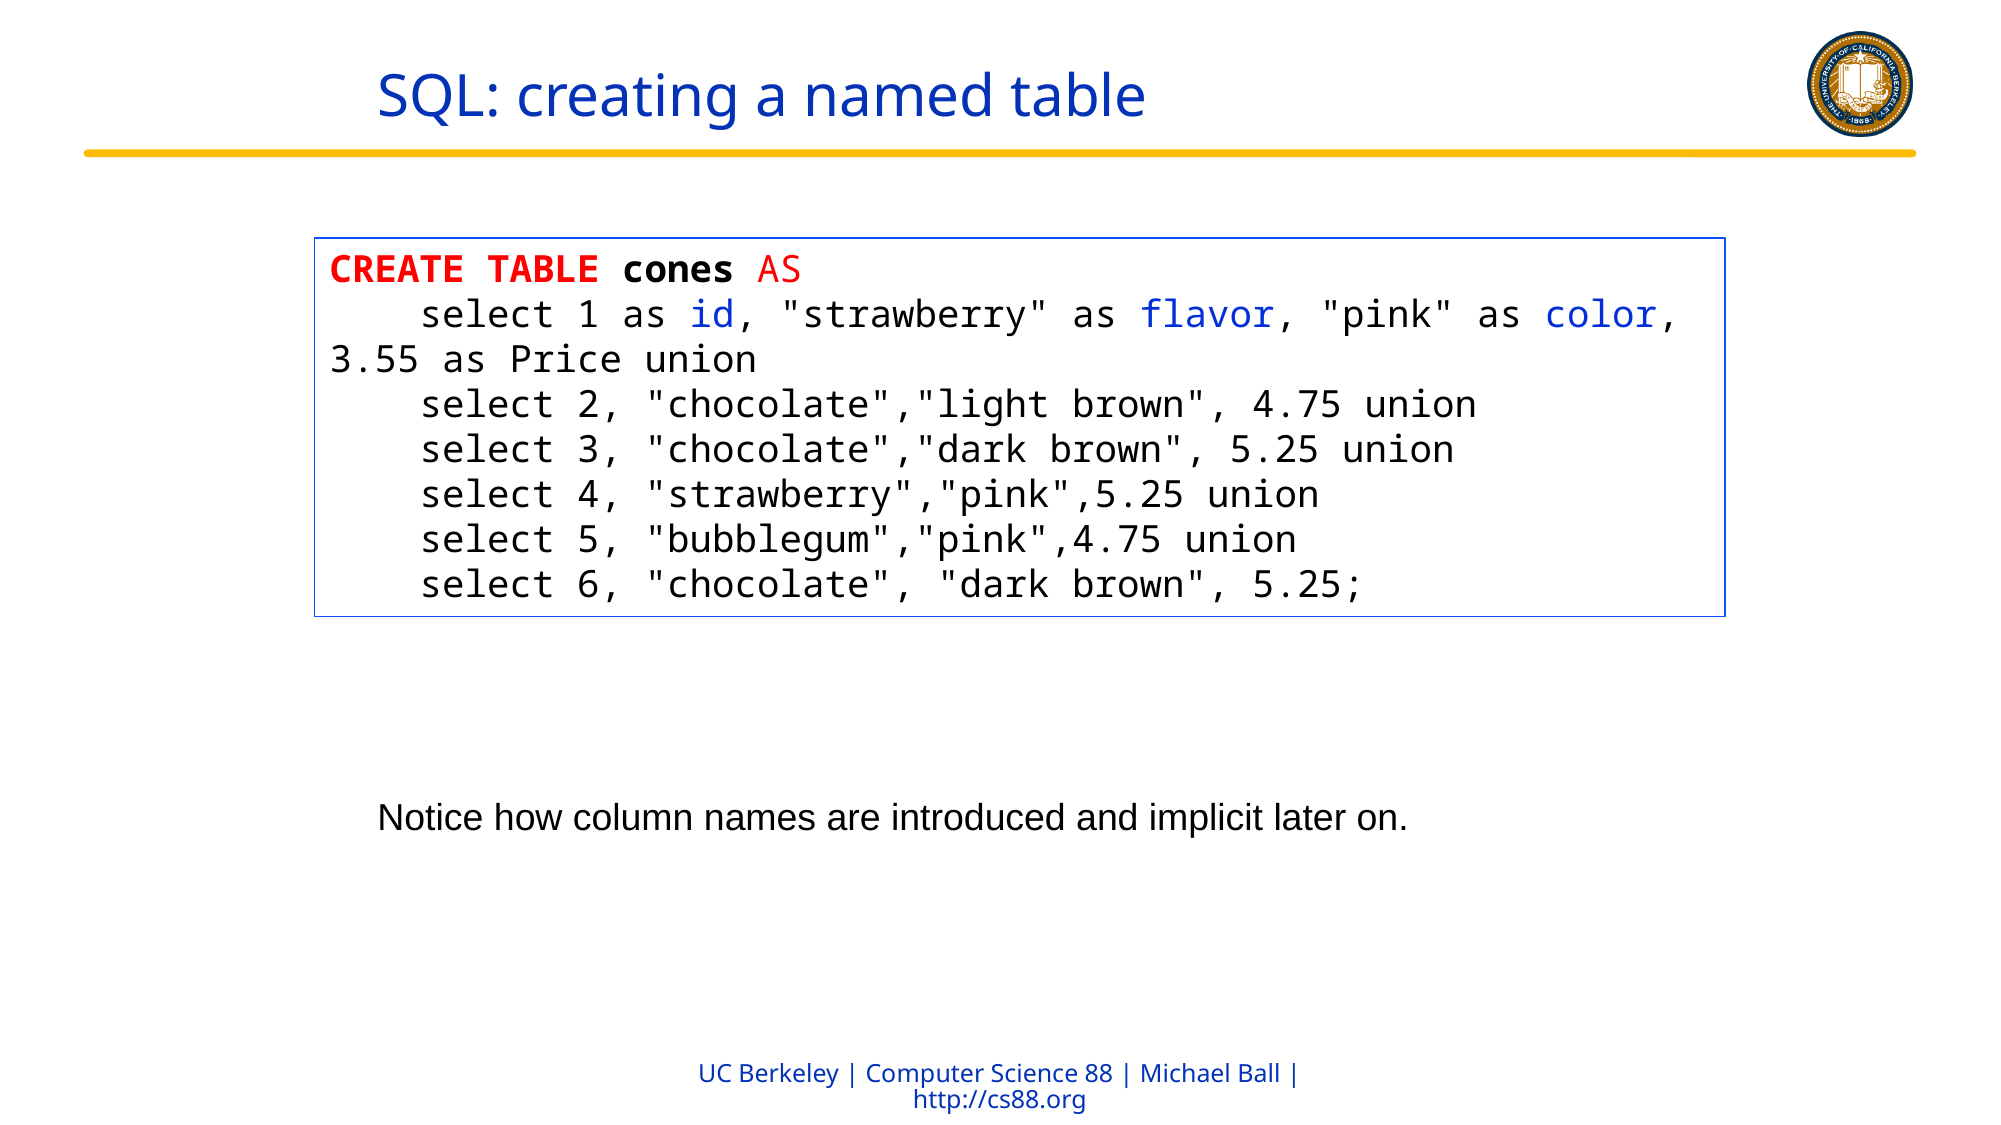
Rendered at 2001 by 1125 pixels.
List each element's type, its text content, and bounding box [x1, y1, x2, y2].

picture [1807, 31, 1913, 137]
text_box CREATE TABLE cones AS select 1 as id, "strawberry" as flavor, "pink" as color, 3.55 as Price union select 2, "chocolate","light brown", 4.75 union select 3, "chocolate","dark brown", 5.25 union select 4, "strawberry","pink",5.25 union select 5, "bubblegum","pink",4.75 union select 6, "chocolate", "dark brown", 5.25; [314, 237, 1725, 617]
text_box Notice how column names are introduced and implicit later on. [362, 785, 1437, 846]
title SQL: creating a named table [362, 37, 1625, 159]
